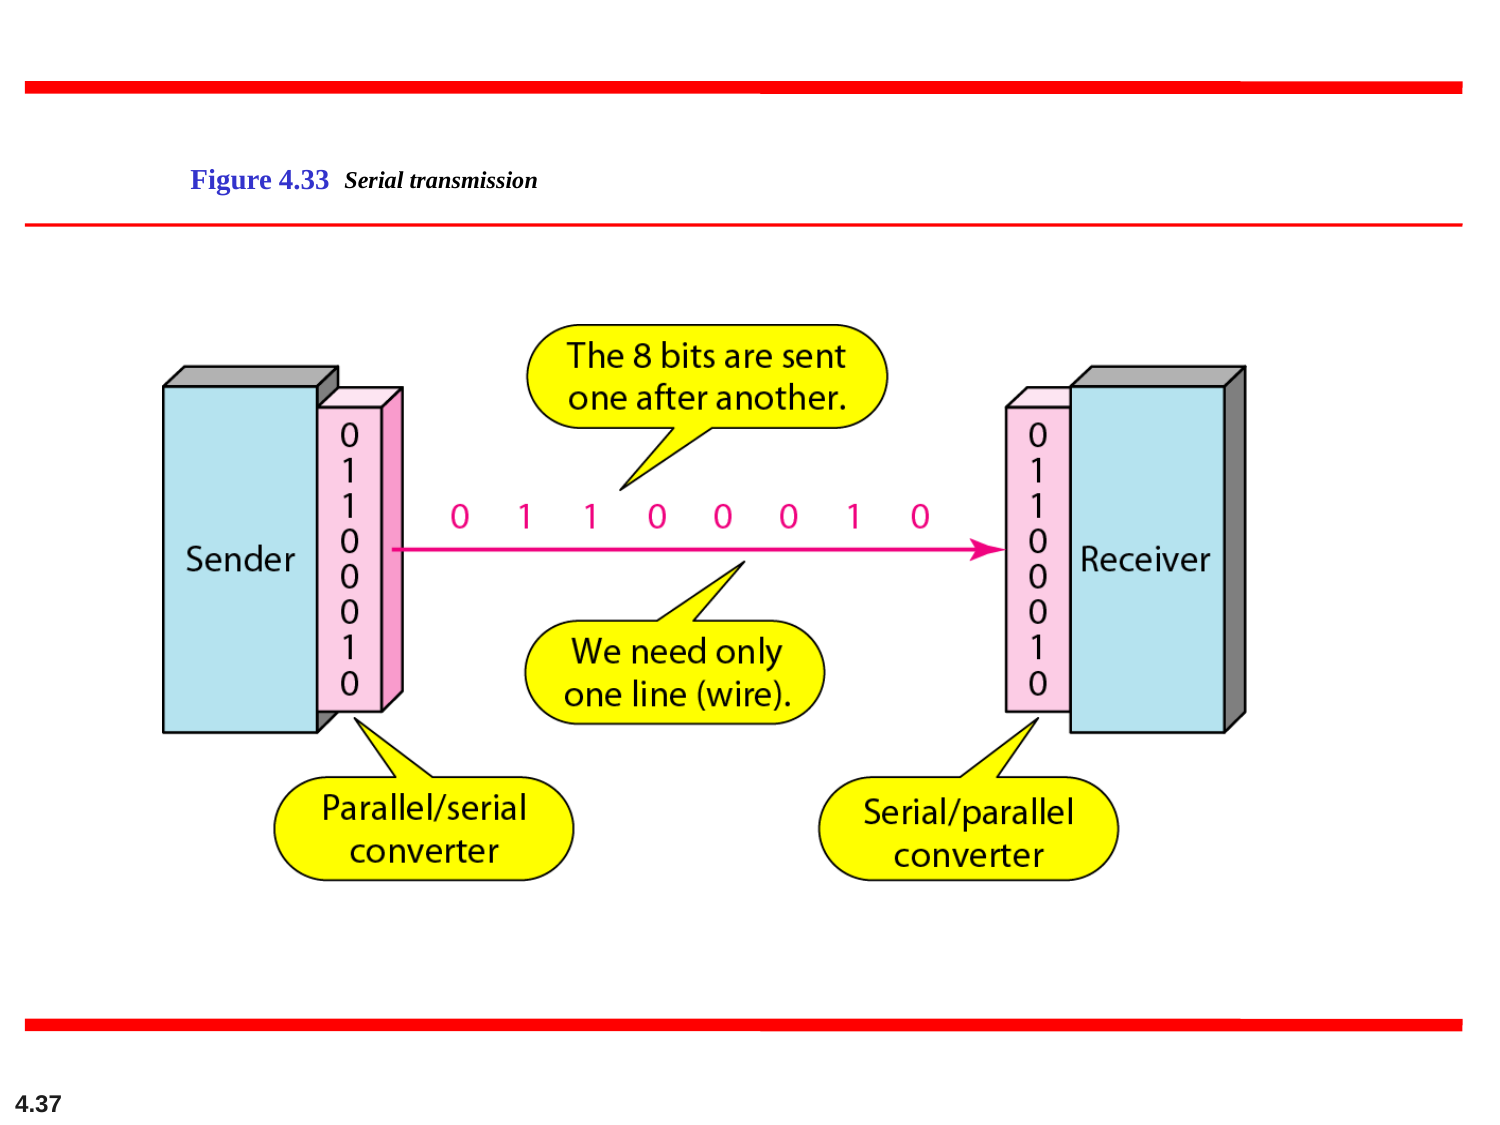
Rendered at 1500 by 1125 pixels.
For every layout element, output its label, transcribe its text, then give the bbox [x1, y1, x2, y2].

text_box Figure 4.33 Serial transmission [175, 125, 554, 203]
slide_number 4.37 [0, 1049, 313, 1125]
picture [162, 324, 1247, 882]
